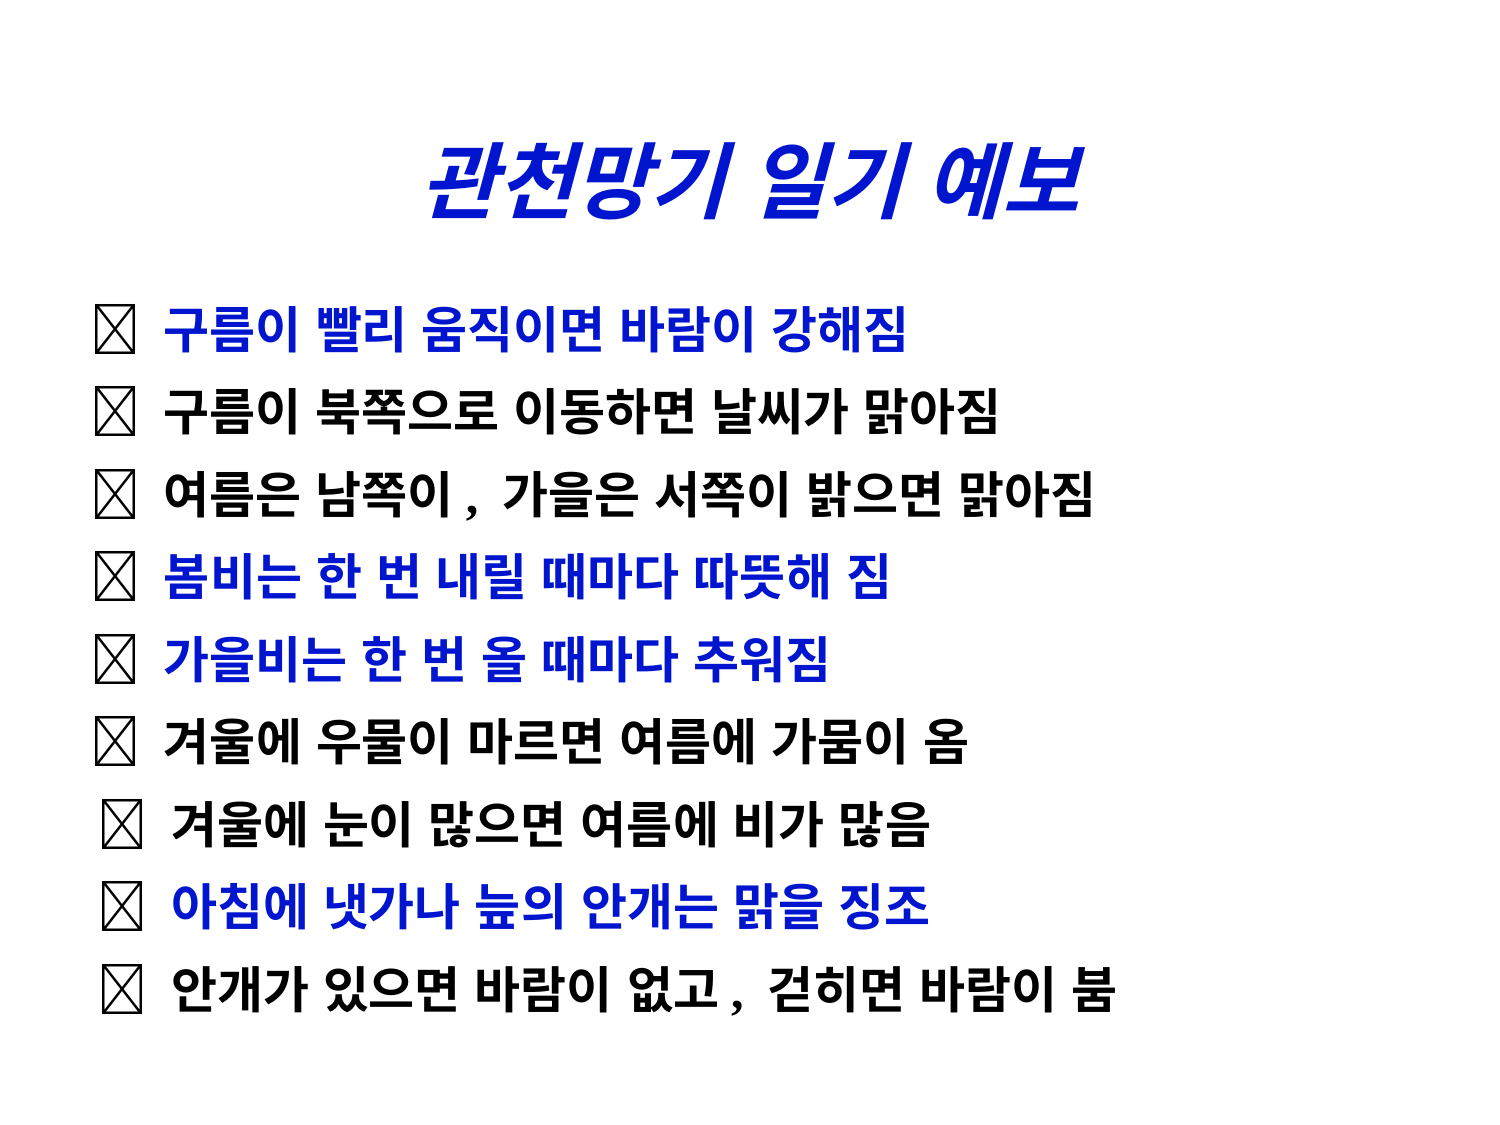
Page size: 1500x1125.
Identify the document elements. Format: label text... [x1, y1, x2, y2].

list  구름이 빨리 움직이면 바람이 강해짐  구름이 북쪽으로 이동하면 날씨가 맑아짐  여름은 남쪽이, 가을은 서쪽이 밝으면 맑아짐  봄비는 한 번 내릴 때마다 따뜻해 짐  가을비는 한 번 올 때마다 추워짐  겨울에 우물이 마르면 여름에 가뭄이 옴  겨울에 눈이 많으면 여름에 비가 많음  아침에 냇가나 늪의 안개는 맑을 징조  안개가 있으면 바람이 없고, 걷히면 바람이 붐 [53, 290, 1247, 1099]
title 관천망기 일기 예보 [75, 113, 1425, 245]
